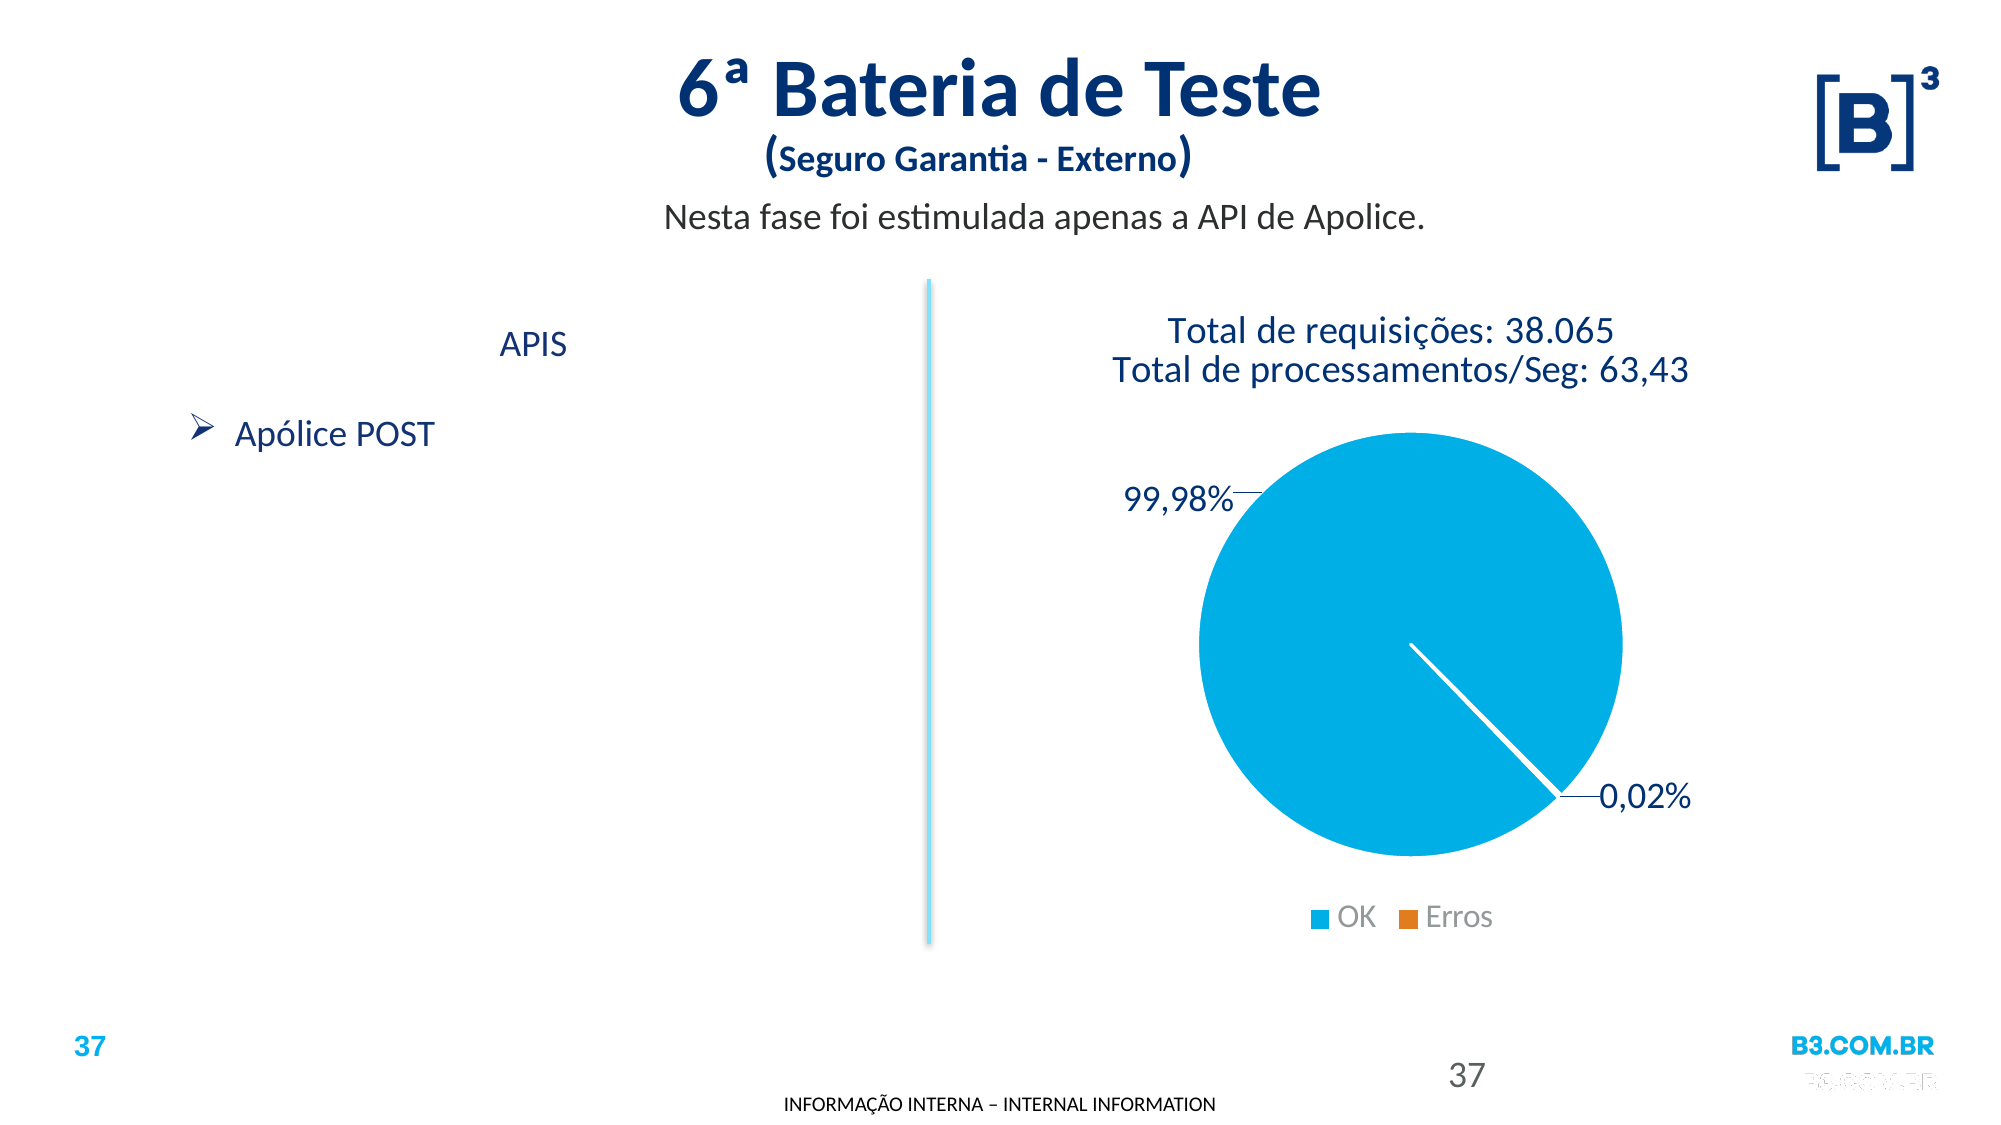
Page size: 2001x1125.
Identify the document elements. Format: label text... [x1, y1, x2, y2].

text_box Nesta fase foi estimulada apenas a API de Apolice. [416, 184, 1525, 245]
picture [1791, 1031, 1934, 1059]
text_box (Seguro Garantia - Externo) [442, 113, 1515, 189]
picture [1900, 1069, 1938, 1094]
chart [970, 280, 1833, 943]
title 6ª Bateria de Teste [339, 7, 1661, 159]
picture [1771, 28, 1959, 217]
slide_number 37 [1433, 1042, 1900, 1103]
text_box APIS Apólice POST [173, 311, 894, 462]
